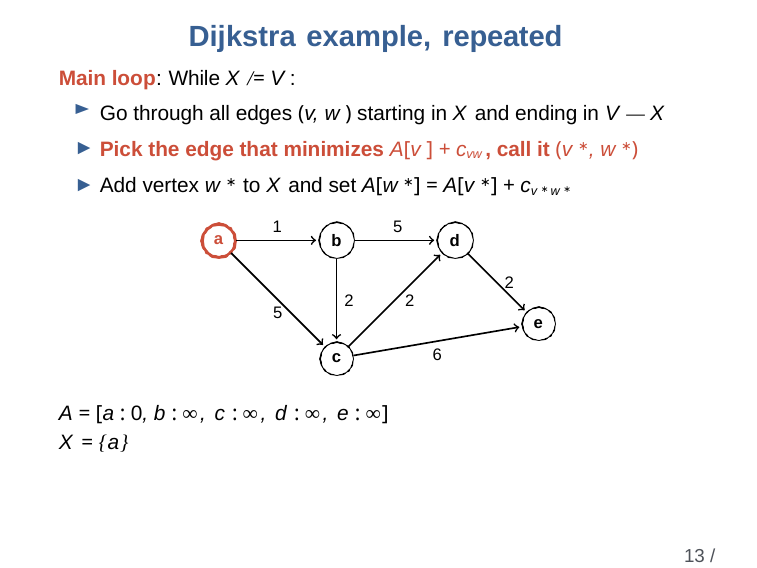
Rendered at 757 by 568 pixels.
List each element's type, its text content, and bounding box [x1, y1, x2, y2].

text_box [347, 254, 441, 327]
picture [317, 221, 356, 259]
picture [319, 341, 354, 376]
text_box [352, 322, 520, 357]
text_box A = [a : 0, b : ∞, c : ∞, d : ∞, e : ∞] X = {a} [56, 394, 394, 454]
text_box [331, 235, 435, 340]
picture [520, 306, 556, 342]
title Dijkstra example, repeated [186, 13, 570, 52]
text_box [466, 252, 526, 311]
text_box 13 / 23 [682, 542, 740, 568]
text_box Main loop: While X /= V : Go through all edges (v, w ) starting in X and ending in V — X Pick the edge that minimizes A[v ] + cvw , call it (v ∗, w ∗) Add vertex w ∗ to X and set A[w ∗] = A[v ∗] + cv ∗ w ∗ [54, 52, 669, 198]
text_box 1 5 [270, 213, 403, 233]
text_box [230, 235, 324, 346]
picture [200, 222, 237, 259]
picture [436, 221, 474, 259]
